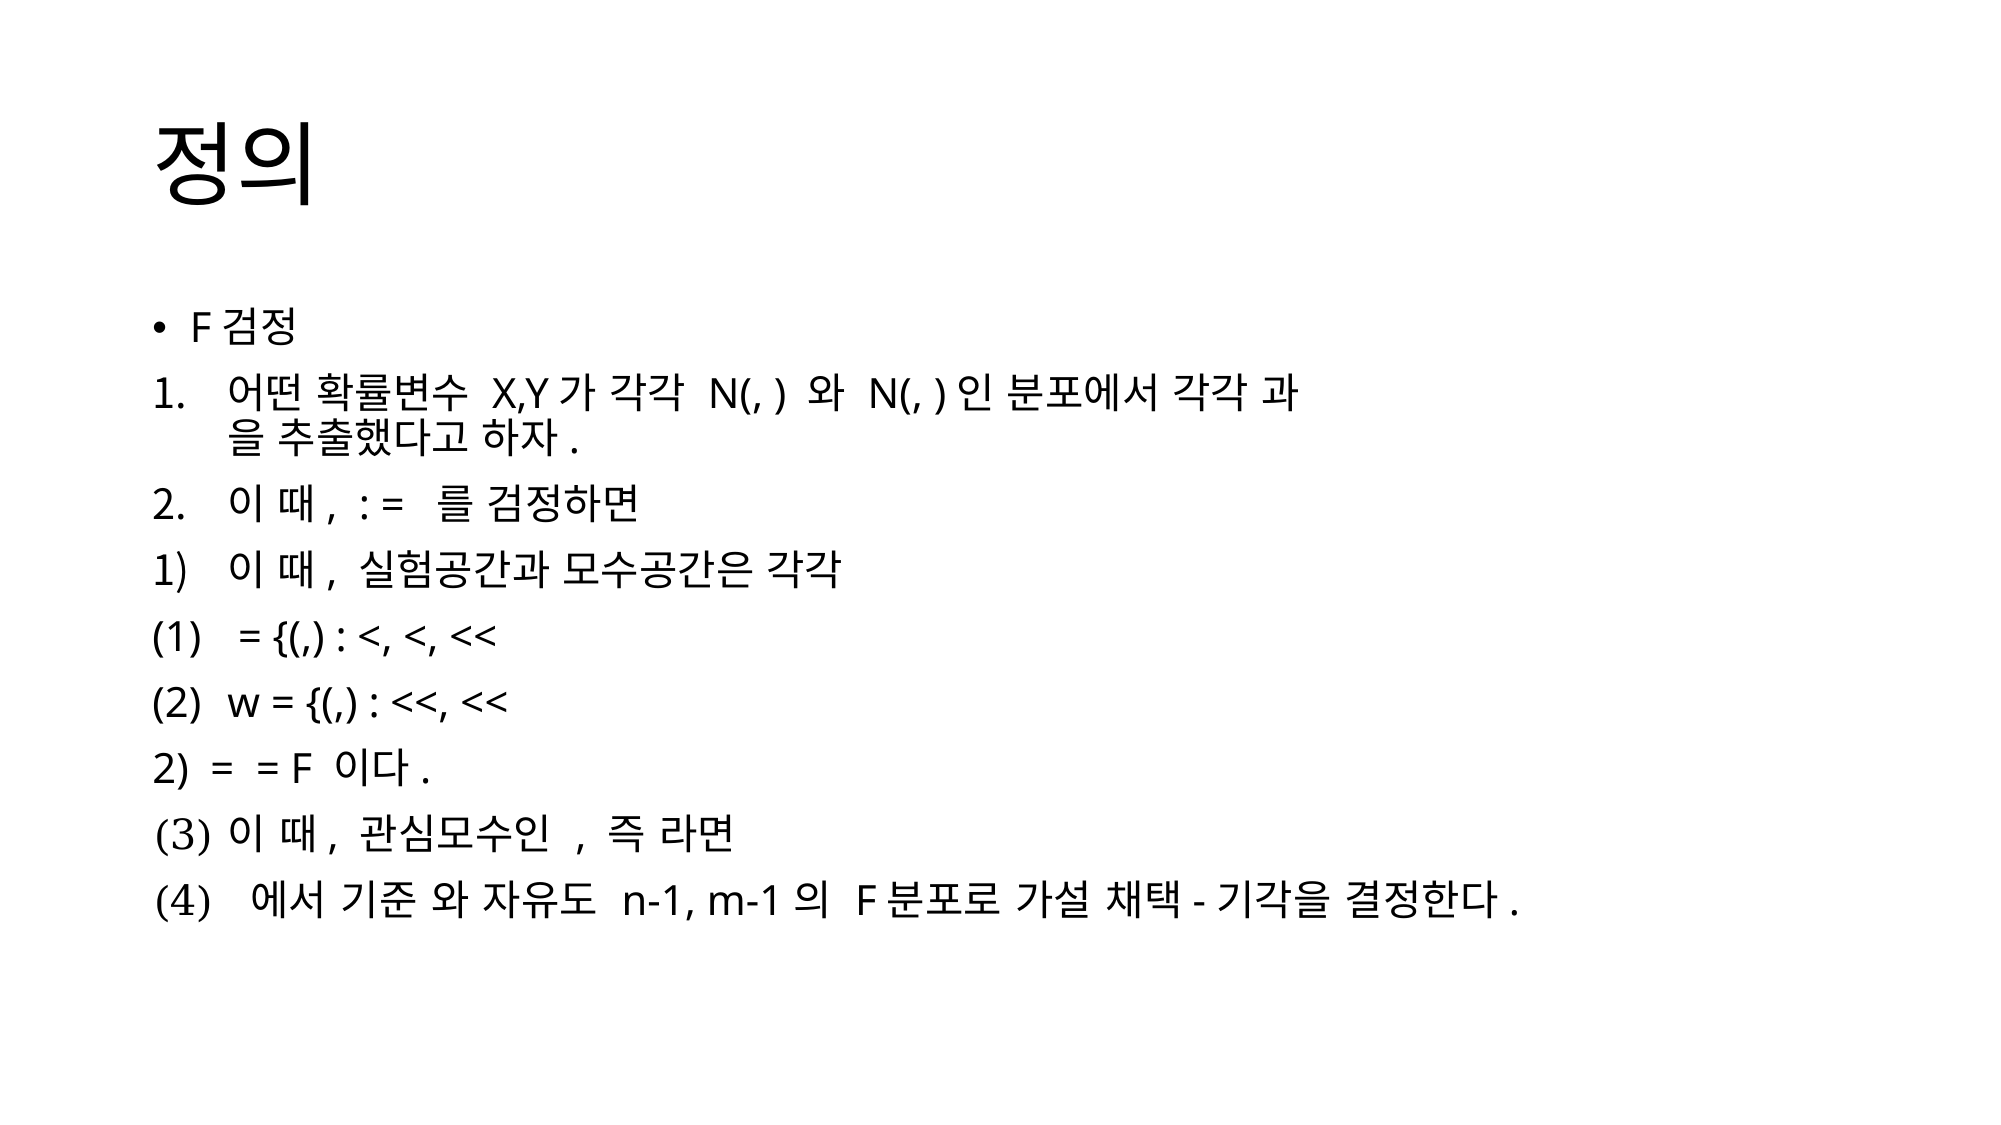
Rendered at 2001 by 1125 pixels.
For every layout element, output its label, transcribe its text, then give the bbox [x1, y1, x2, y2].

title 정의 [137, 59, 1863, 278]
